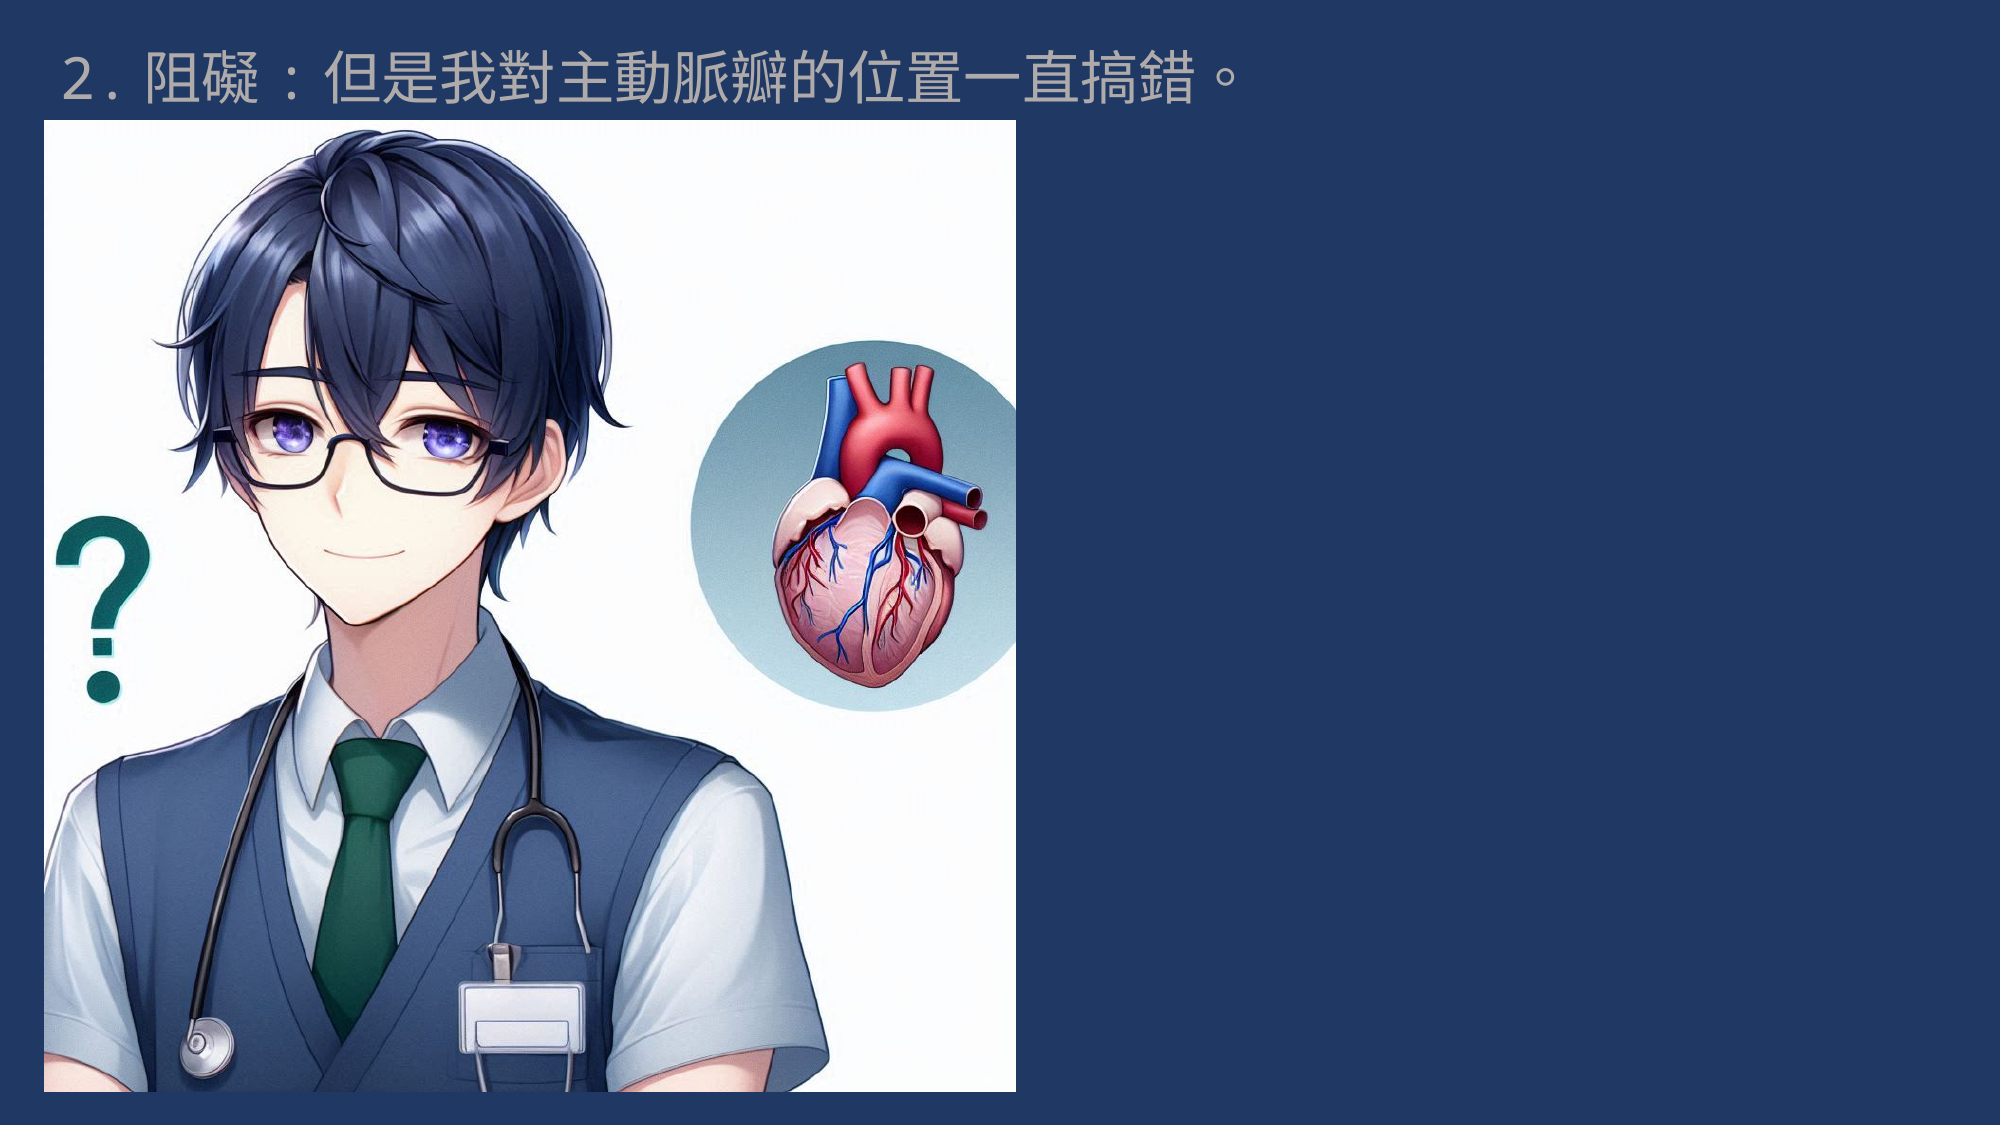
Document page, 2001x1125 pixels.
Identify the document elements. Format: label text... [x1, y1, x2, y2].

title 2.阻礙:但是我對主動脈瓣的位置一直搞錯。 [44, 33, 1849, 121]
picture [44, 120, 1016, 1092]
